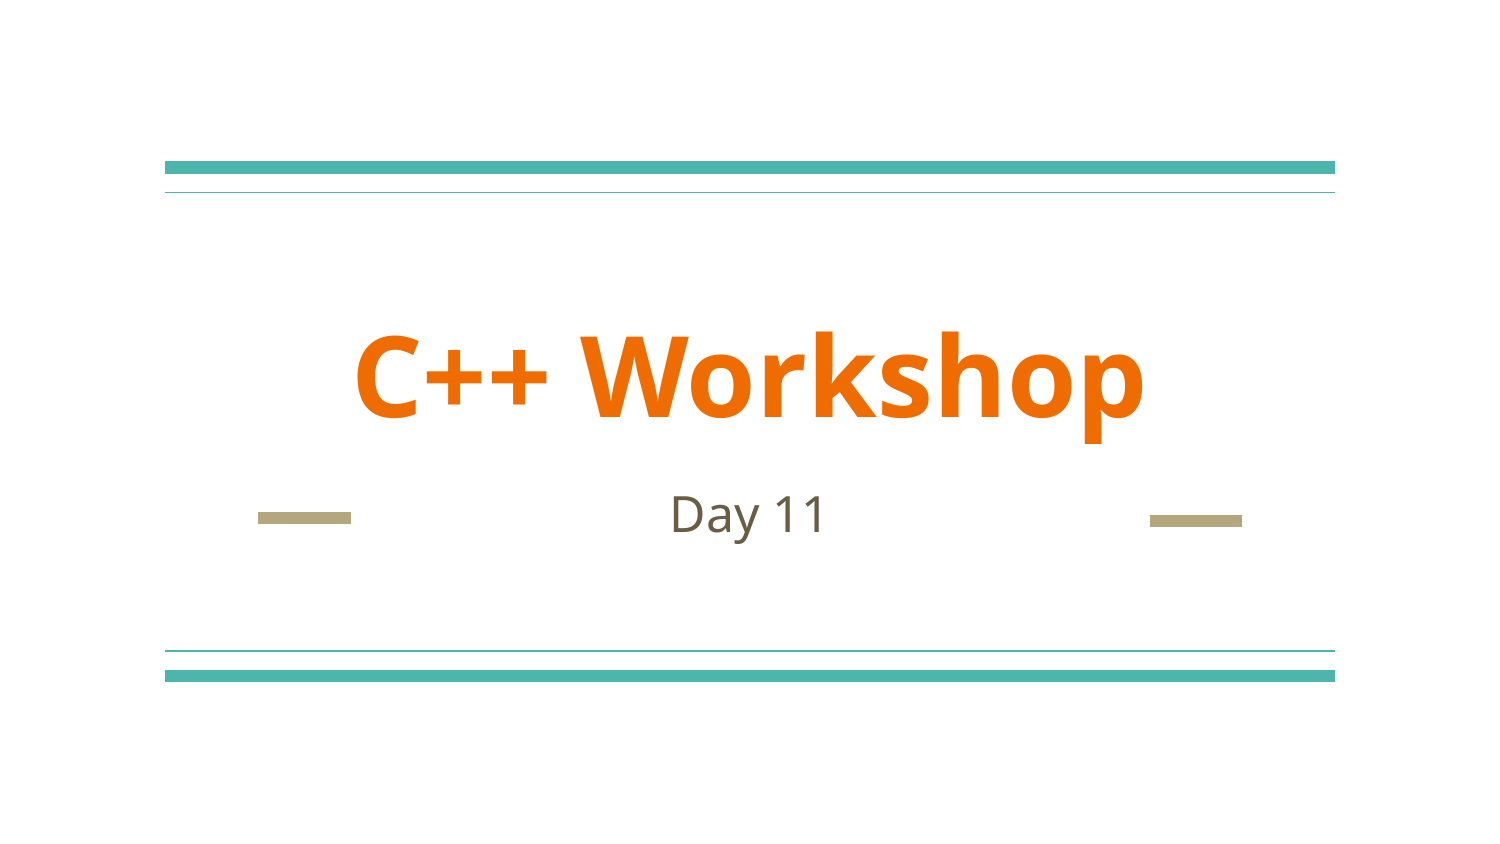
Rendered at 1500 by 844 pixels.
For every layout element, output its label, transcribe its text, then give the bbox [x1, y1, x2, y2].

title C++ Workshop [164, 287, 1336, 456]
subtitle Day 11 [350, 467, 1150, 598]
